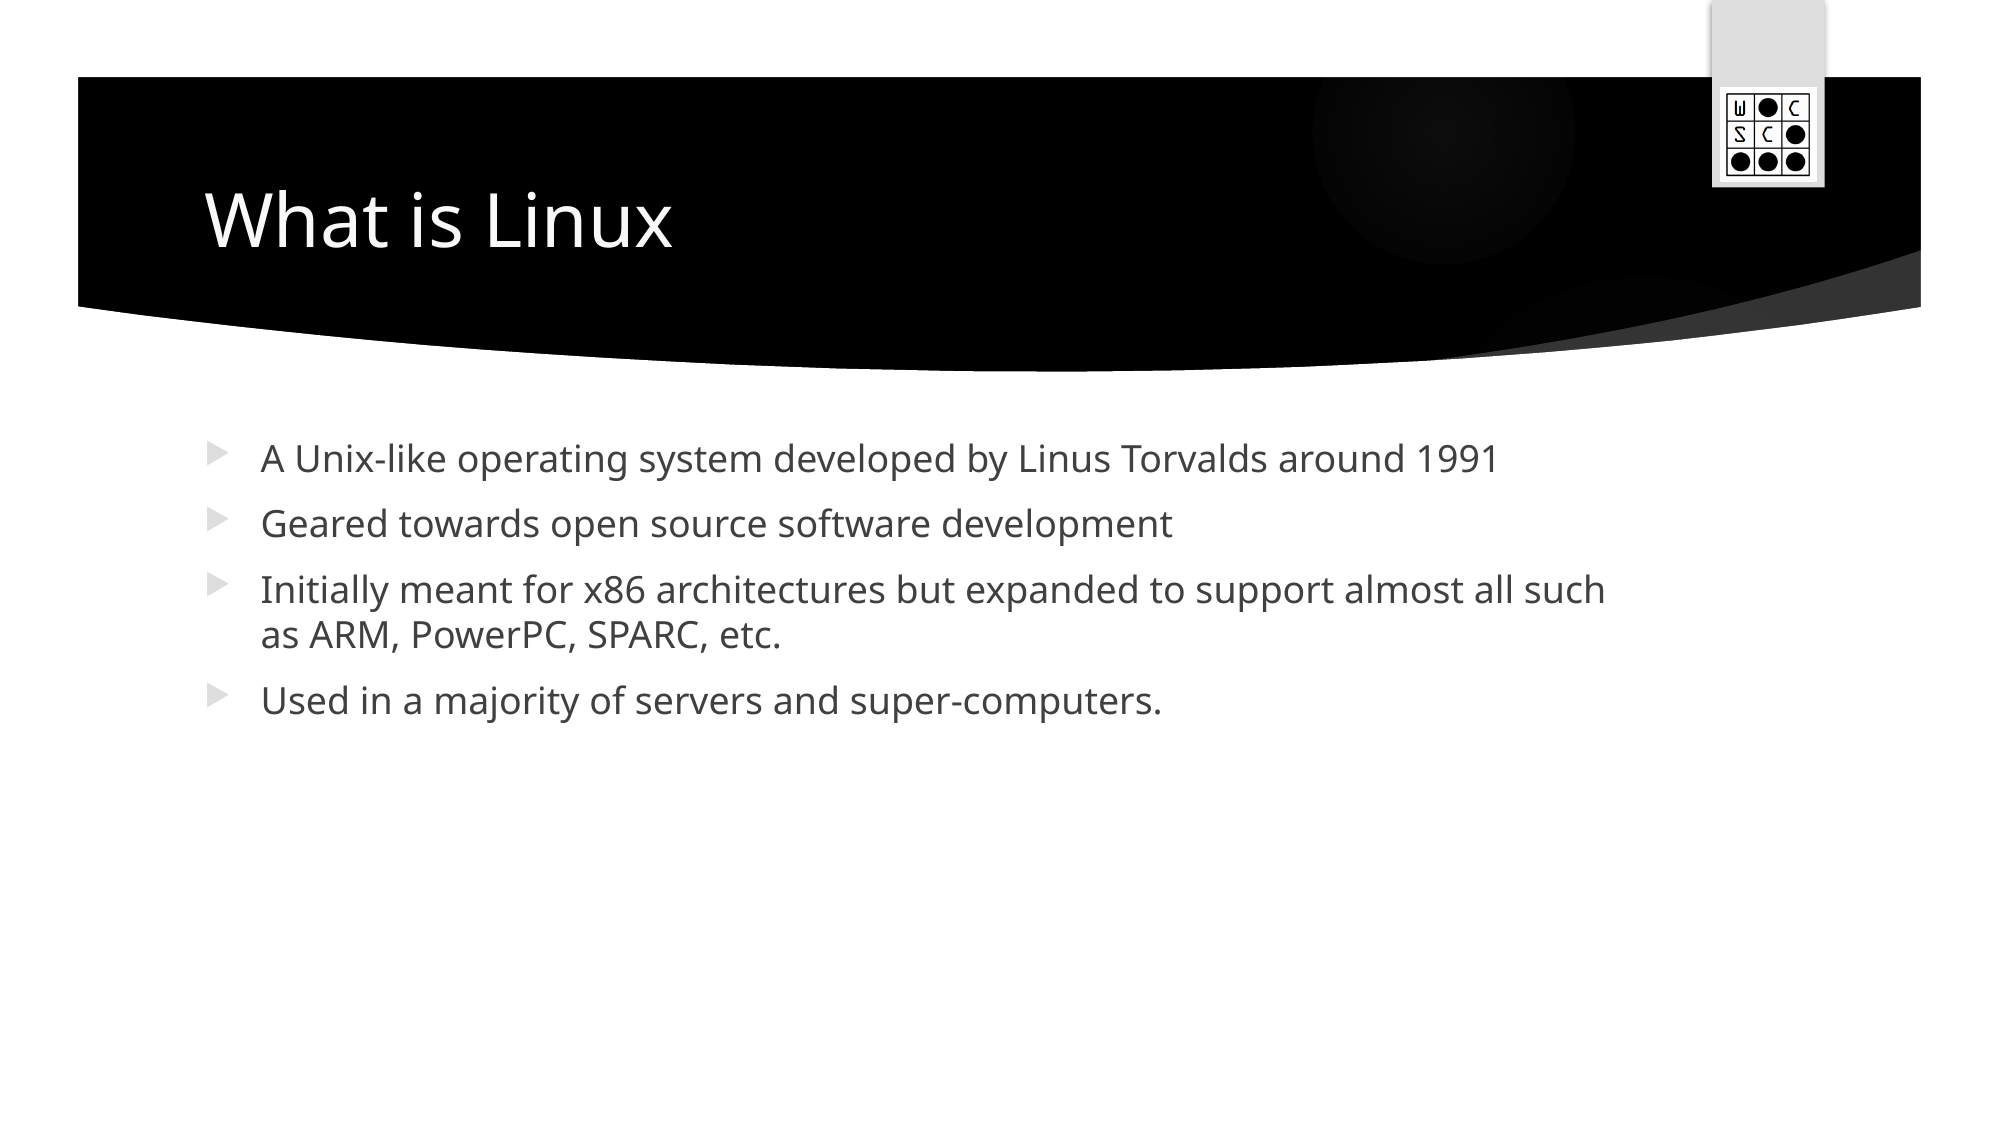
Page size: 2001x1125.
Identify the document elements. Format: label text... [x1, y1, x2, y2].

title What is Linux [189, 159, 1627, 276]
picture [1720, 87, 1817, 182]
list A Unix-like operating system developed by Linus Torvalds around 1991 Geared towards open source software development Initially meant for x86 architectures but expanded to support almost all such as ARM, PowerPC, SPARC, etc. Used in a majority of servers and super-computers. [189, 427, 1638, 988]
